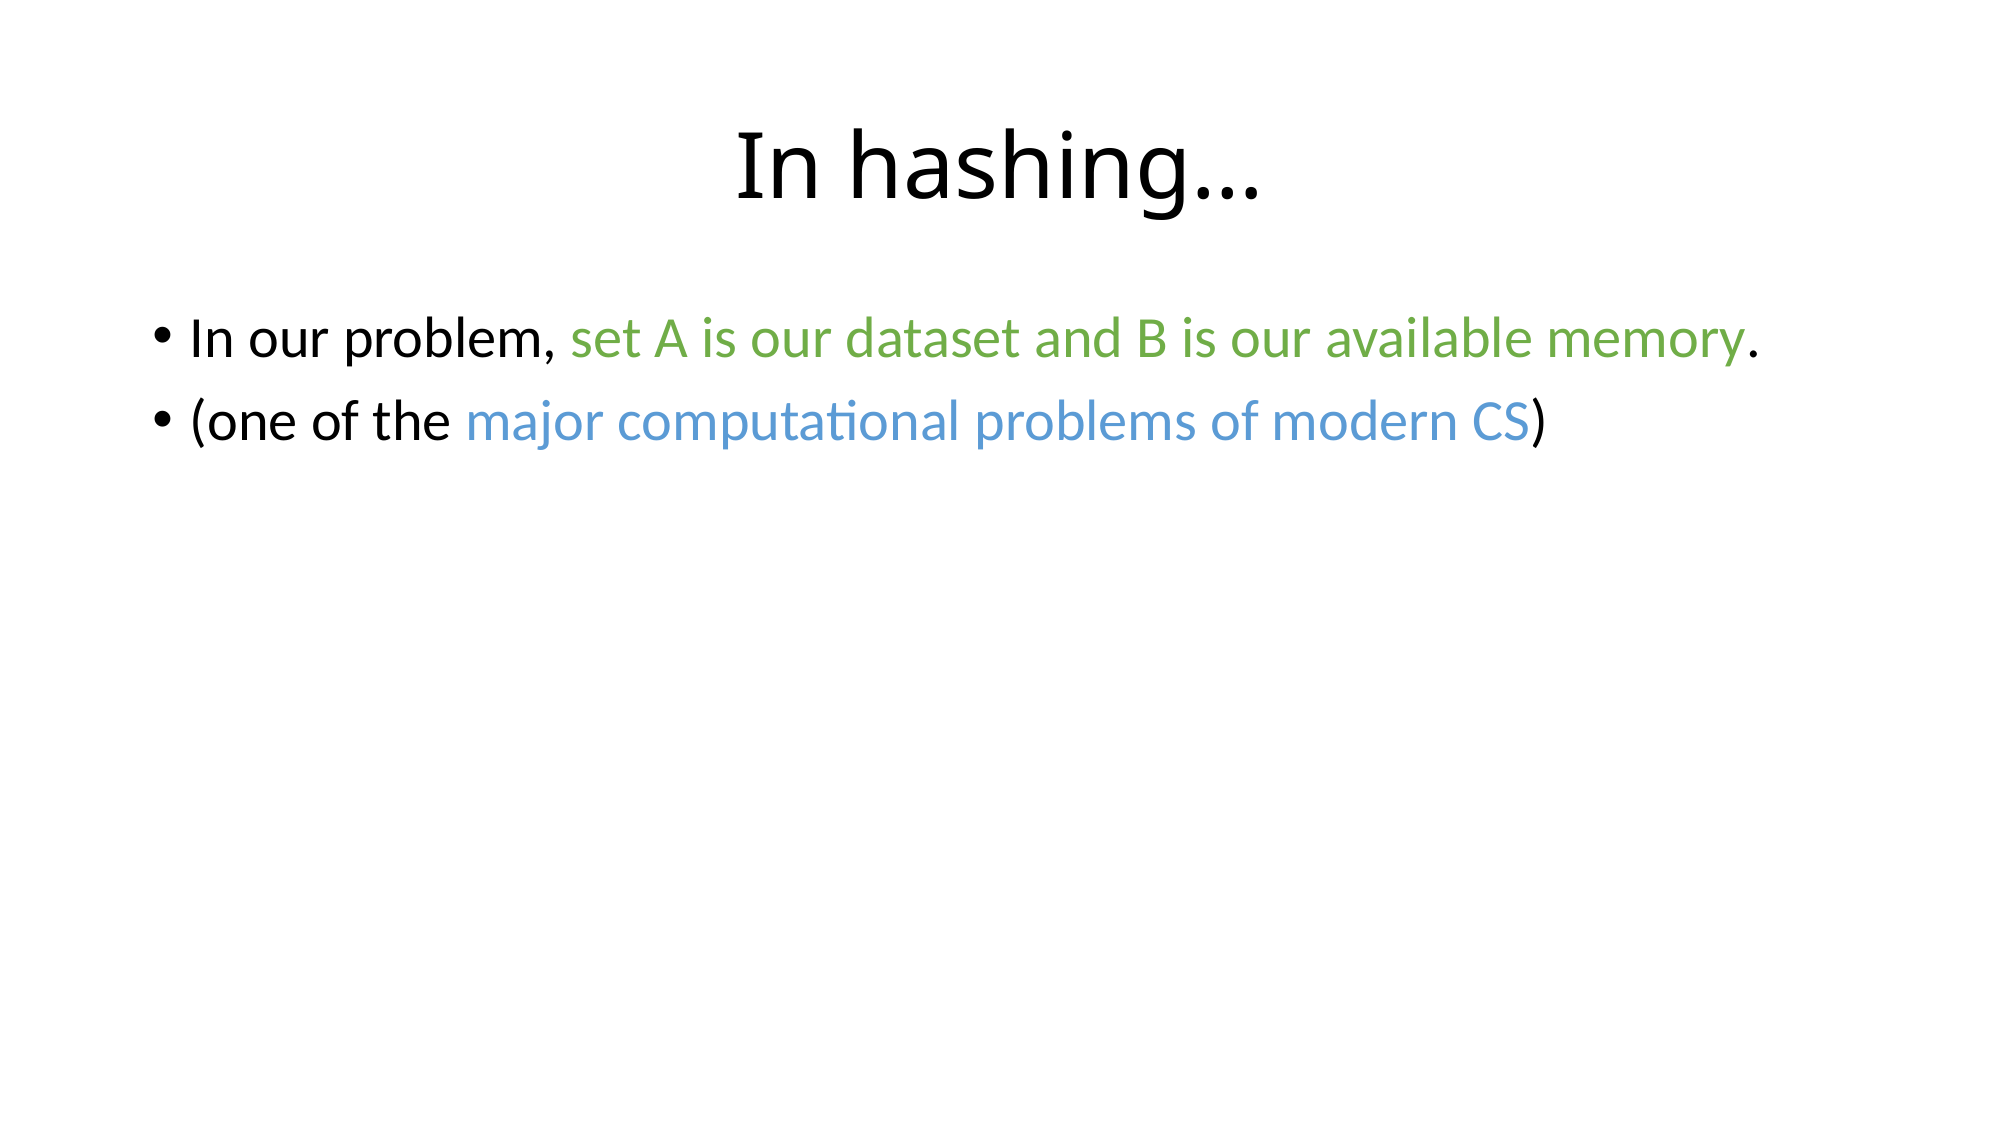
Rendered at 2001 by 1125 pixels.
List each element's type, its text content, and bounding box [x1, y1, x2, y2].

title In hashing… [137, 59, 1863, 278]
